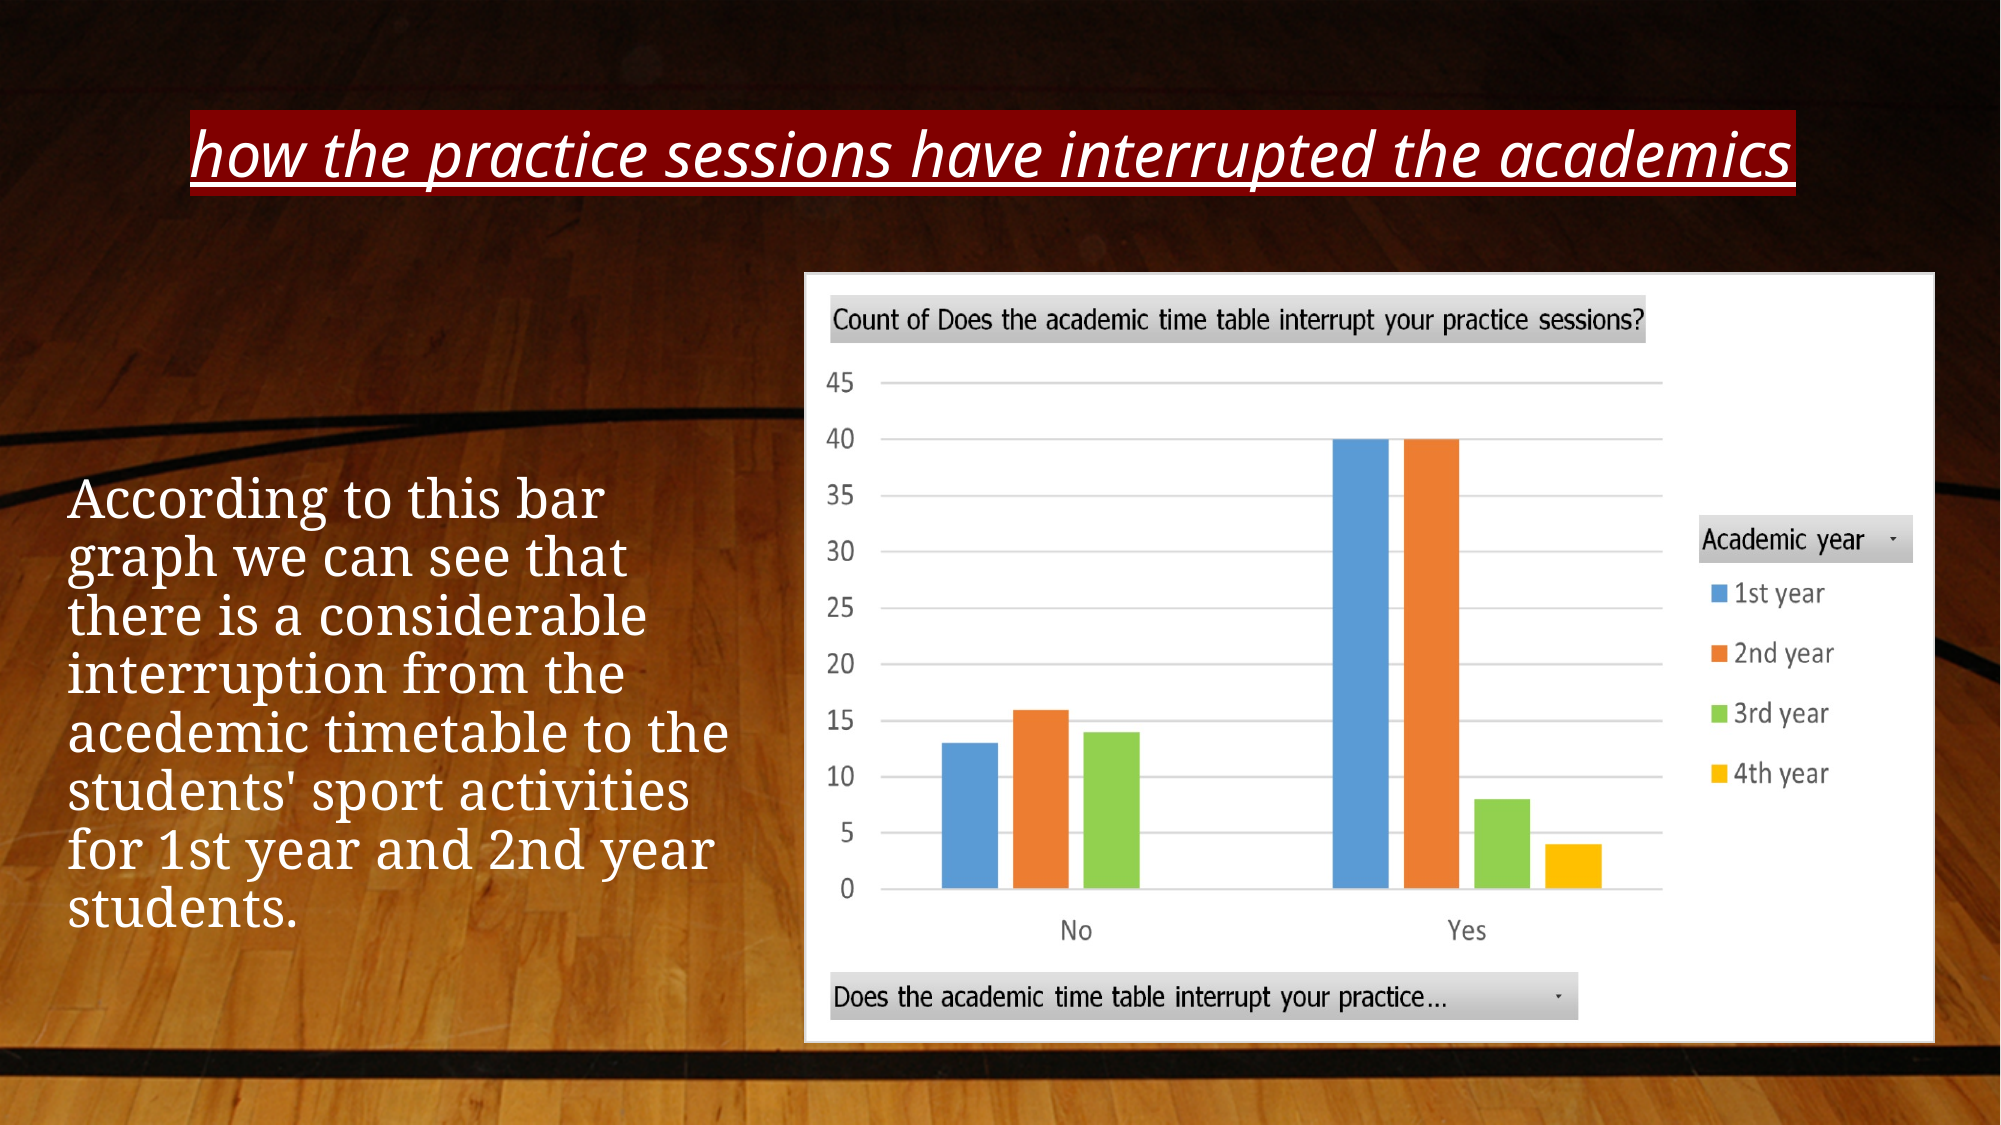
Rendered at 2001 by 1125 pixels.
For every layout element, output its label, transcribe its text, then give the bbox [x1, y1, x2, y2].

picture [0, 0, 2001, 1125]
list According to this bar graph we can see that there is a considerable interruption from the acedemic timetable to the students' sport activities for 1st year and 2nd year students. [52, 265, 766, 1095]
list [804, 272, 1935, 1043]
title how the practice sessions have interrupted the academics [174, 50, 1825, 199]
